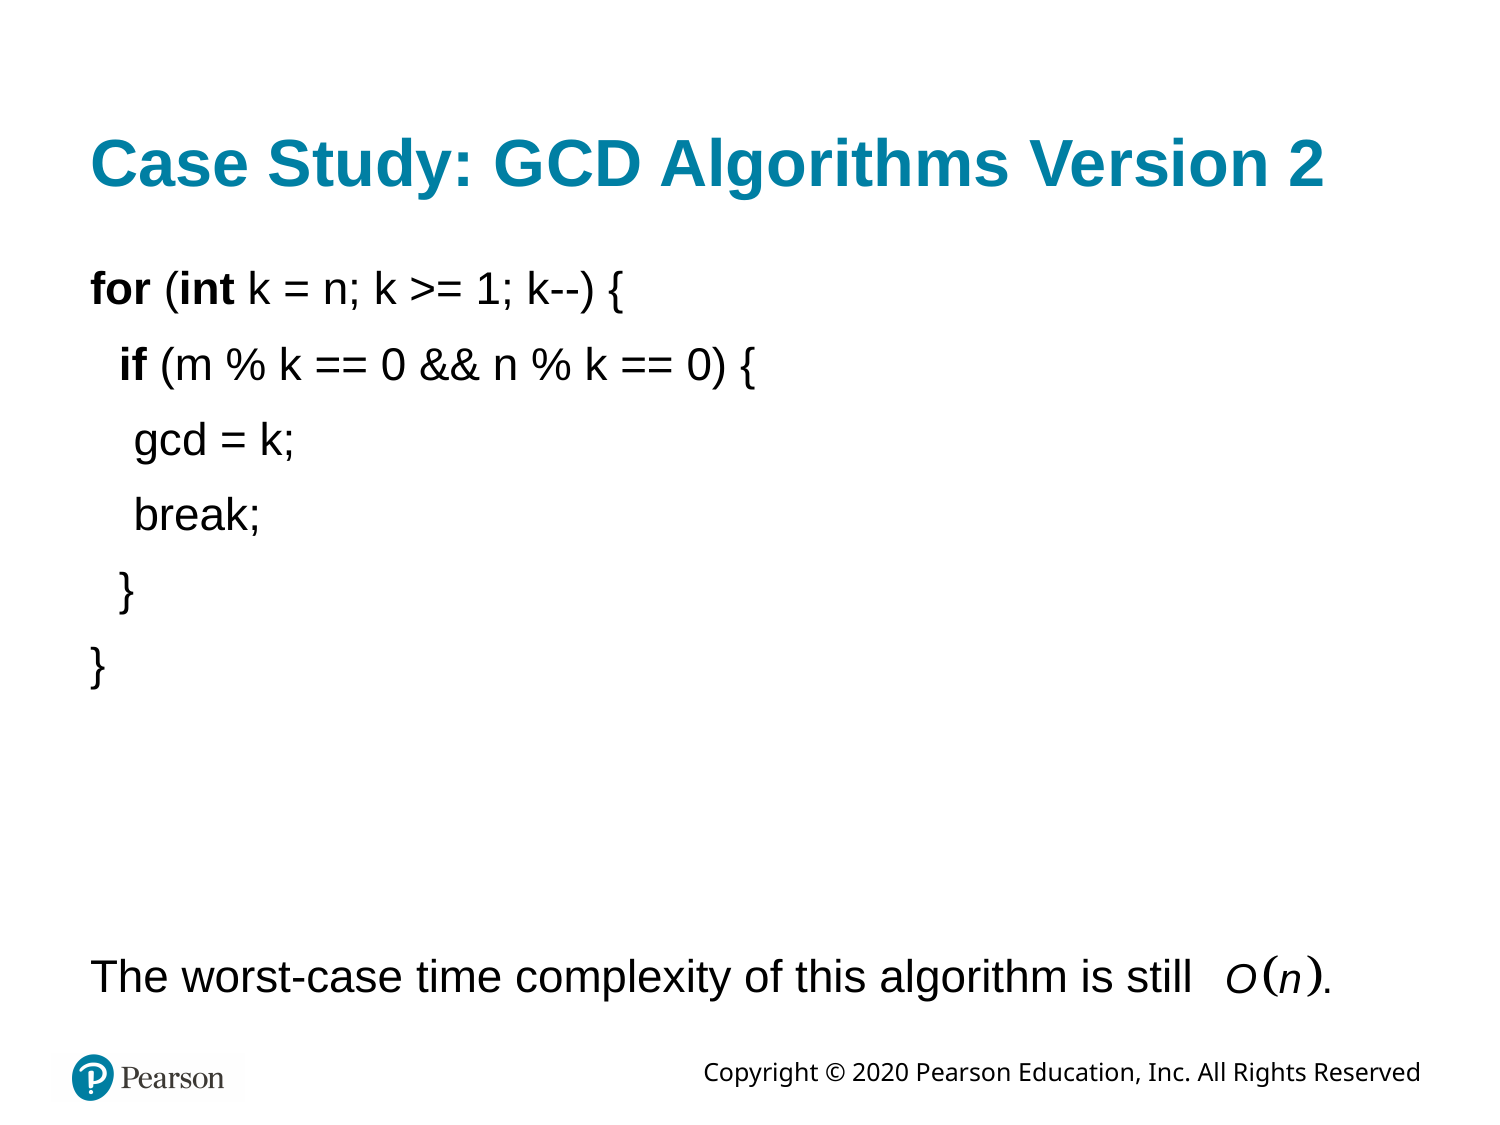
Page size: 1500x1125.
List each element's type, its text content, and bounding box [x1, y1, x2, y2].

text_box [1224, 951, 1336, 1015]
title Case Study: G C D Algorithms Version 2 [75, 35, 1425, 216]
list The worst-case time complexity of this algorithm is still [75, 932, 1210, 1012]
picture [51, 1053, 245, 1102]
list for (int k = n; k >= 1; k--) { if (m % k == 0 && n % k == 0) { gcd = k; break; } } [75, 254, 1408, 707]
